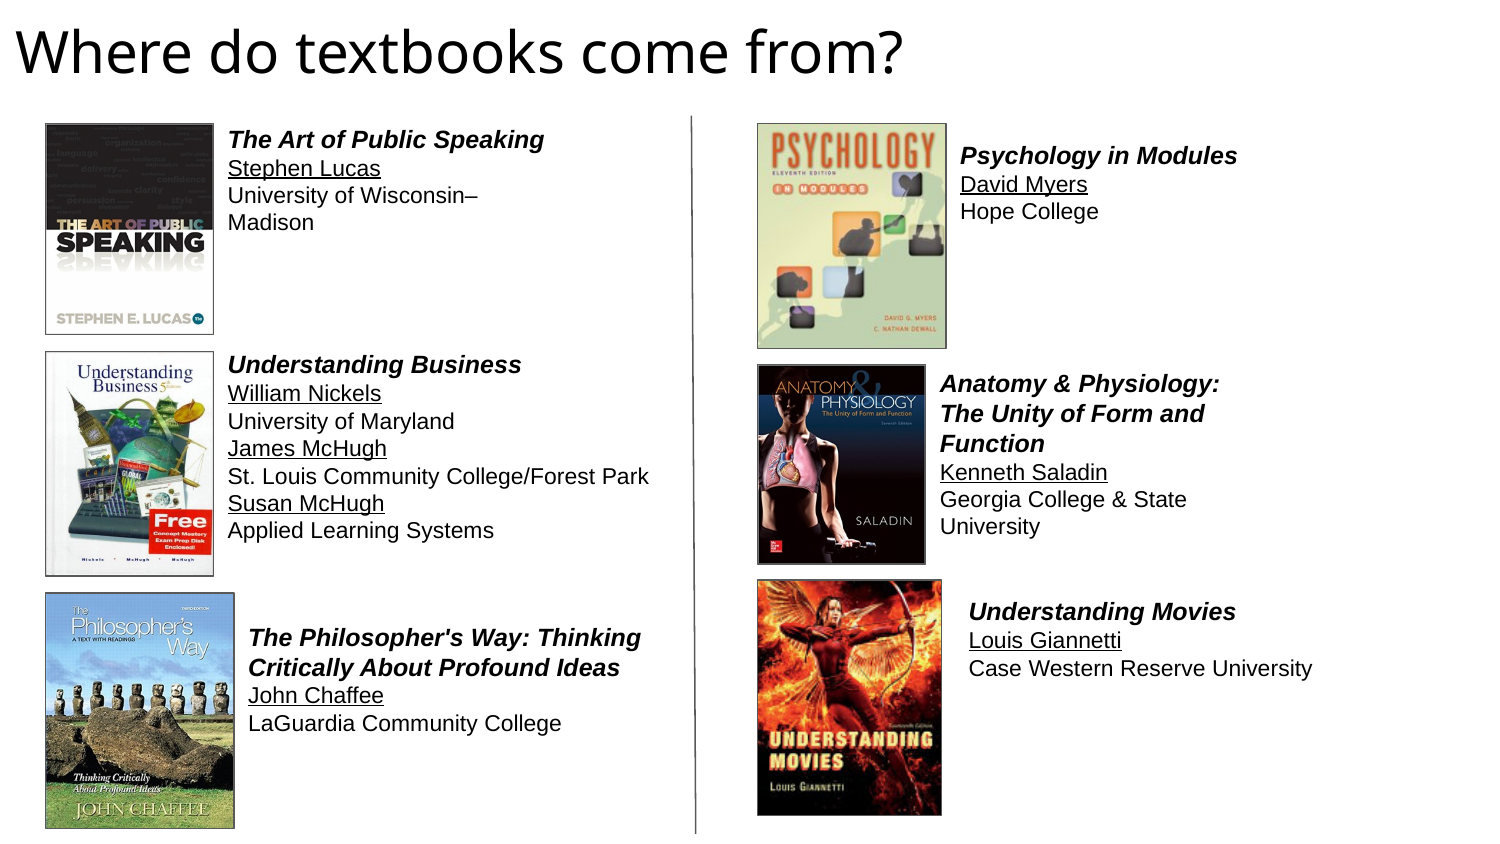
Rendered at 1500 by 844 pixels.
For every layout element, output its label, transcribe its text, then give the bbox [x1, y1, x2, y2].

picture [45, 593, 234, 829]
title Where do textbooks come from? [0, 0, 1398, 94]
picture [757, 580, 941, 815]
text_box Anatomy & Physiology: The Unity of Form and Function Kenneth Saladin Georgia College & State University [924, 352, 1281, 551]
text_box The Philosopher's Way: Thinking Critically About Profound Ideas John Chaffee LaGuardia Community College [238, 606, 678, 830]
picture [757, 365, 925, 564]
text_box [691, 115, 696, 835]
text_box Psychology in Modules David Myers Hope College [947, 124, 1390, 348]
text_box Understanding Movies Louis Giannetti Case Western Reserve University [953, 580, 1398, 779]
text_box The Art of Public Speaking Stephen Lucas University of Wisconsin–Madison [212, 108, 573, 246]
picture [45, 352, 213, 576]
picture [757, 124, 946, 348]
picture [45, 124, 213, 335]
text_box Understanding Business William Nickels University of Maryland James McHugh St. Louis Community College/Forest Park Susan McHugh Applied Learning Systems [212, 333, 675, 603]
